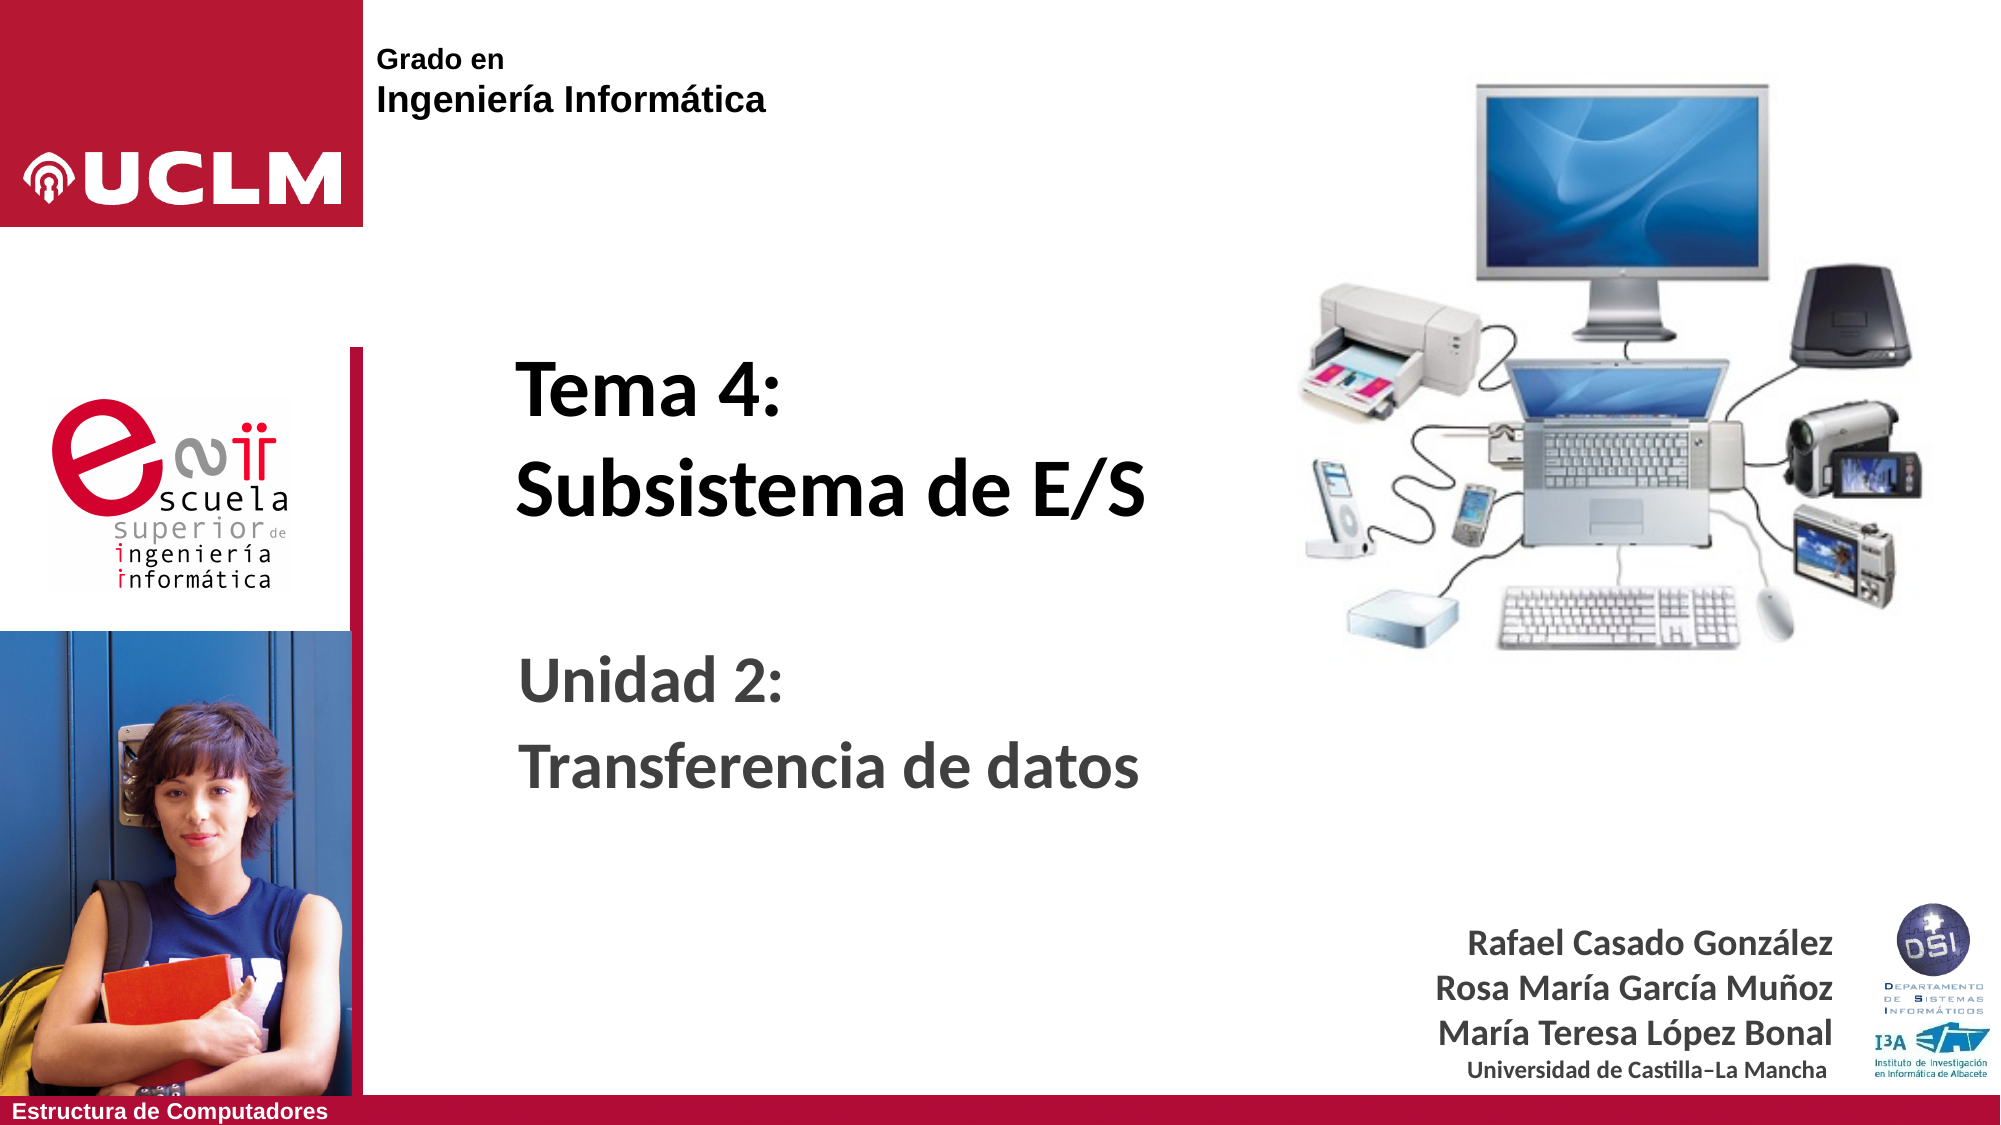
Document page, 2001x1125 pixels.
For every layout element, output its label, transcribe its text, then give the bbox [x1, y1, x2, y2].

picture [49, 396, 291, 594]
picture [1875, 1022, 1990, 1077]
picture [0, 347, 2000, 1125]
picture [1203, 70, 2000, 674]
title Tema 4: Subsistema de E/S [503, 327, 1197, 575]
picture [1874, 897, 1991, 1014]
subtitle Unidad 2: Transferencia de datos [503, 628, 1596, 929]
picture [0, 0, 363, 227]
